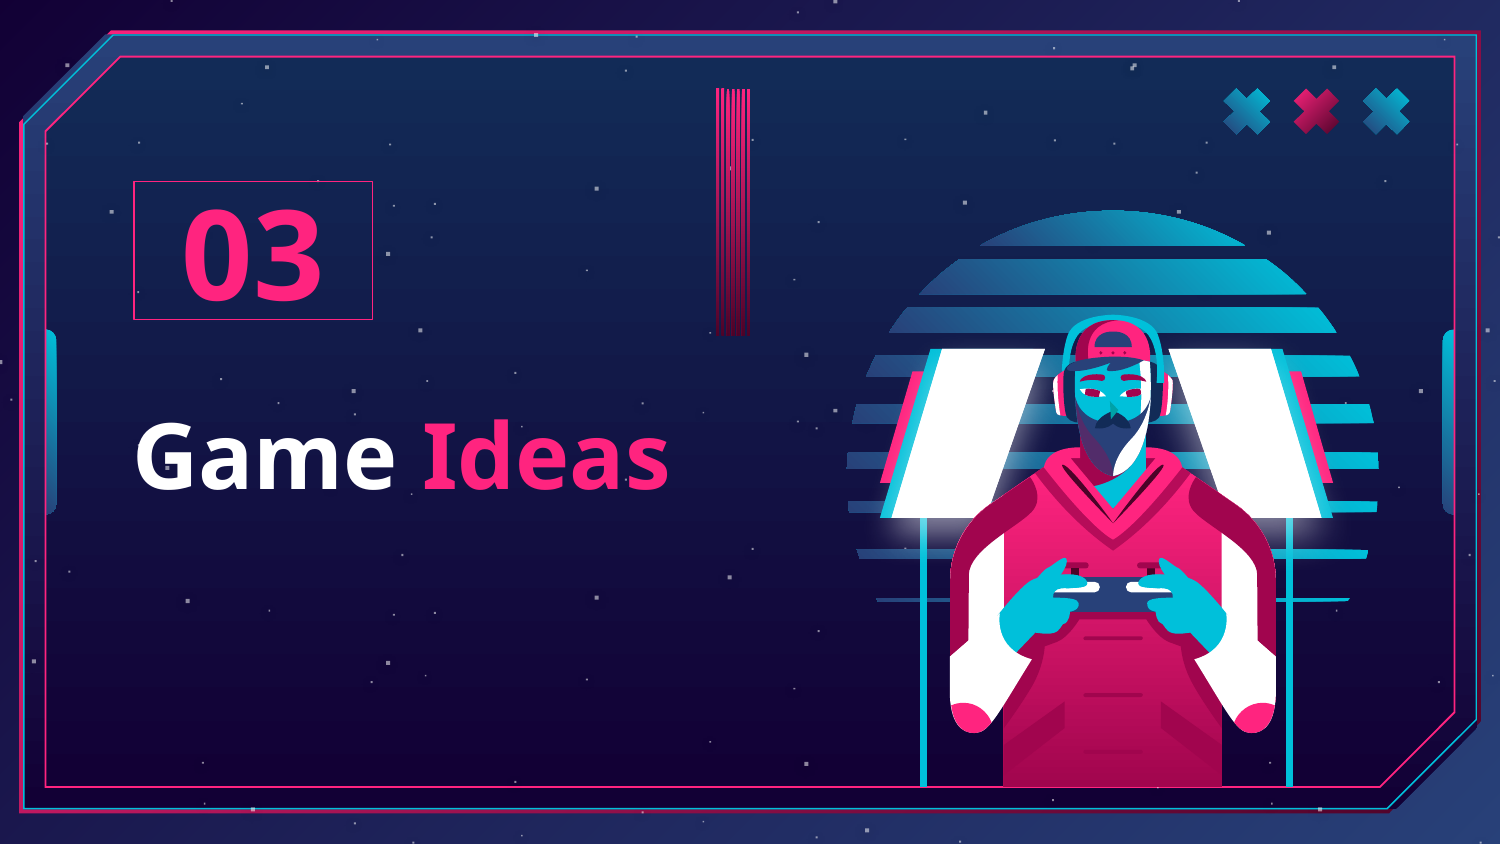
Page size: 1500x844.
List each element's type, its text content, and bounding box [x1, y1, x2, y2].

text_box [1223, 88, 1410, 135]
title Game Ideas [116, 384, 745, 523]
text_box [715, 88, 751, 337]
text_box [879, 314, 1334, 788]
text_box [846, 210, 1380, 602]
title 03 [133, 181, 373, 320]
